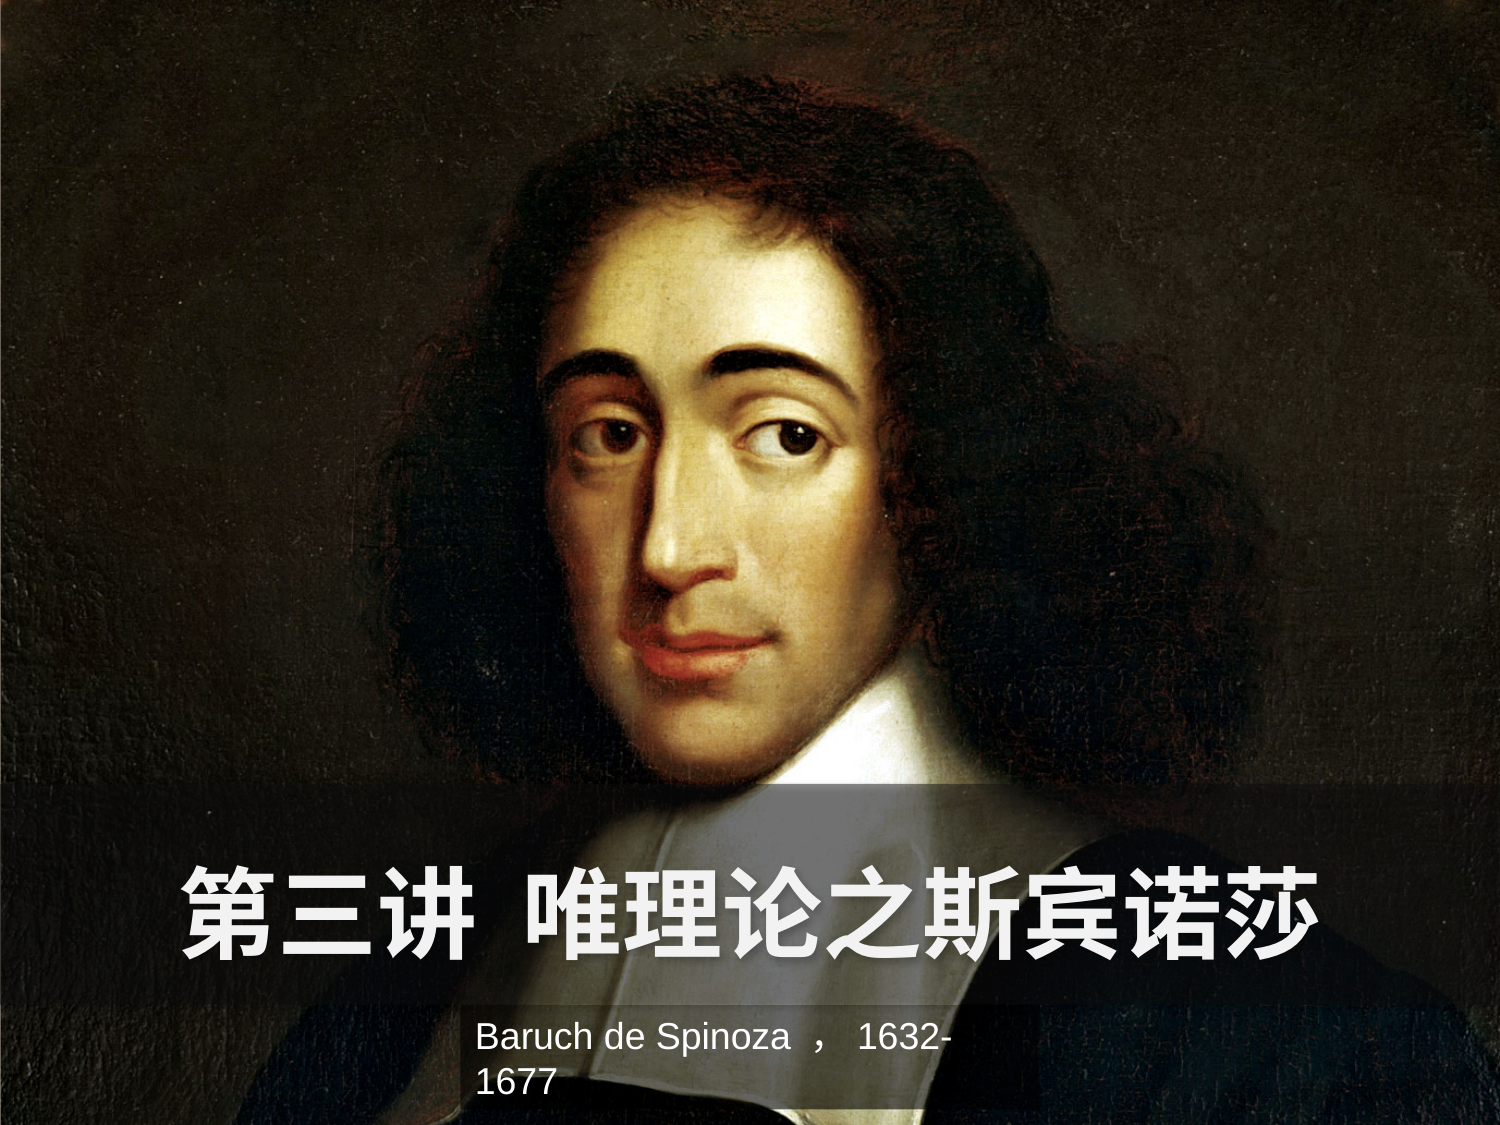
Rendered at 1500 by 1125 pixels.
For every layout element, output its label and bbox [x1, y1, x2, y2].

list [0, 0, 1500, 1125]
